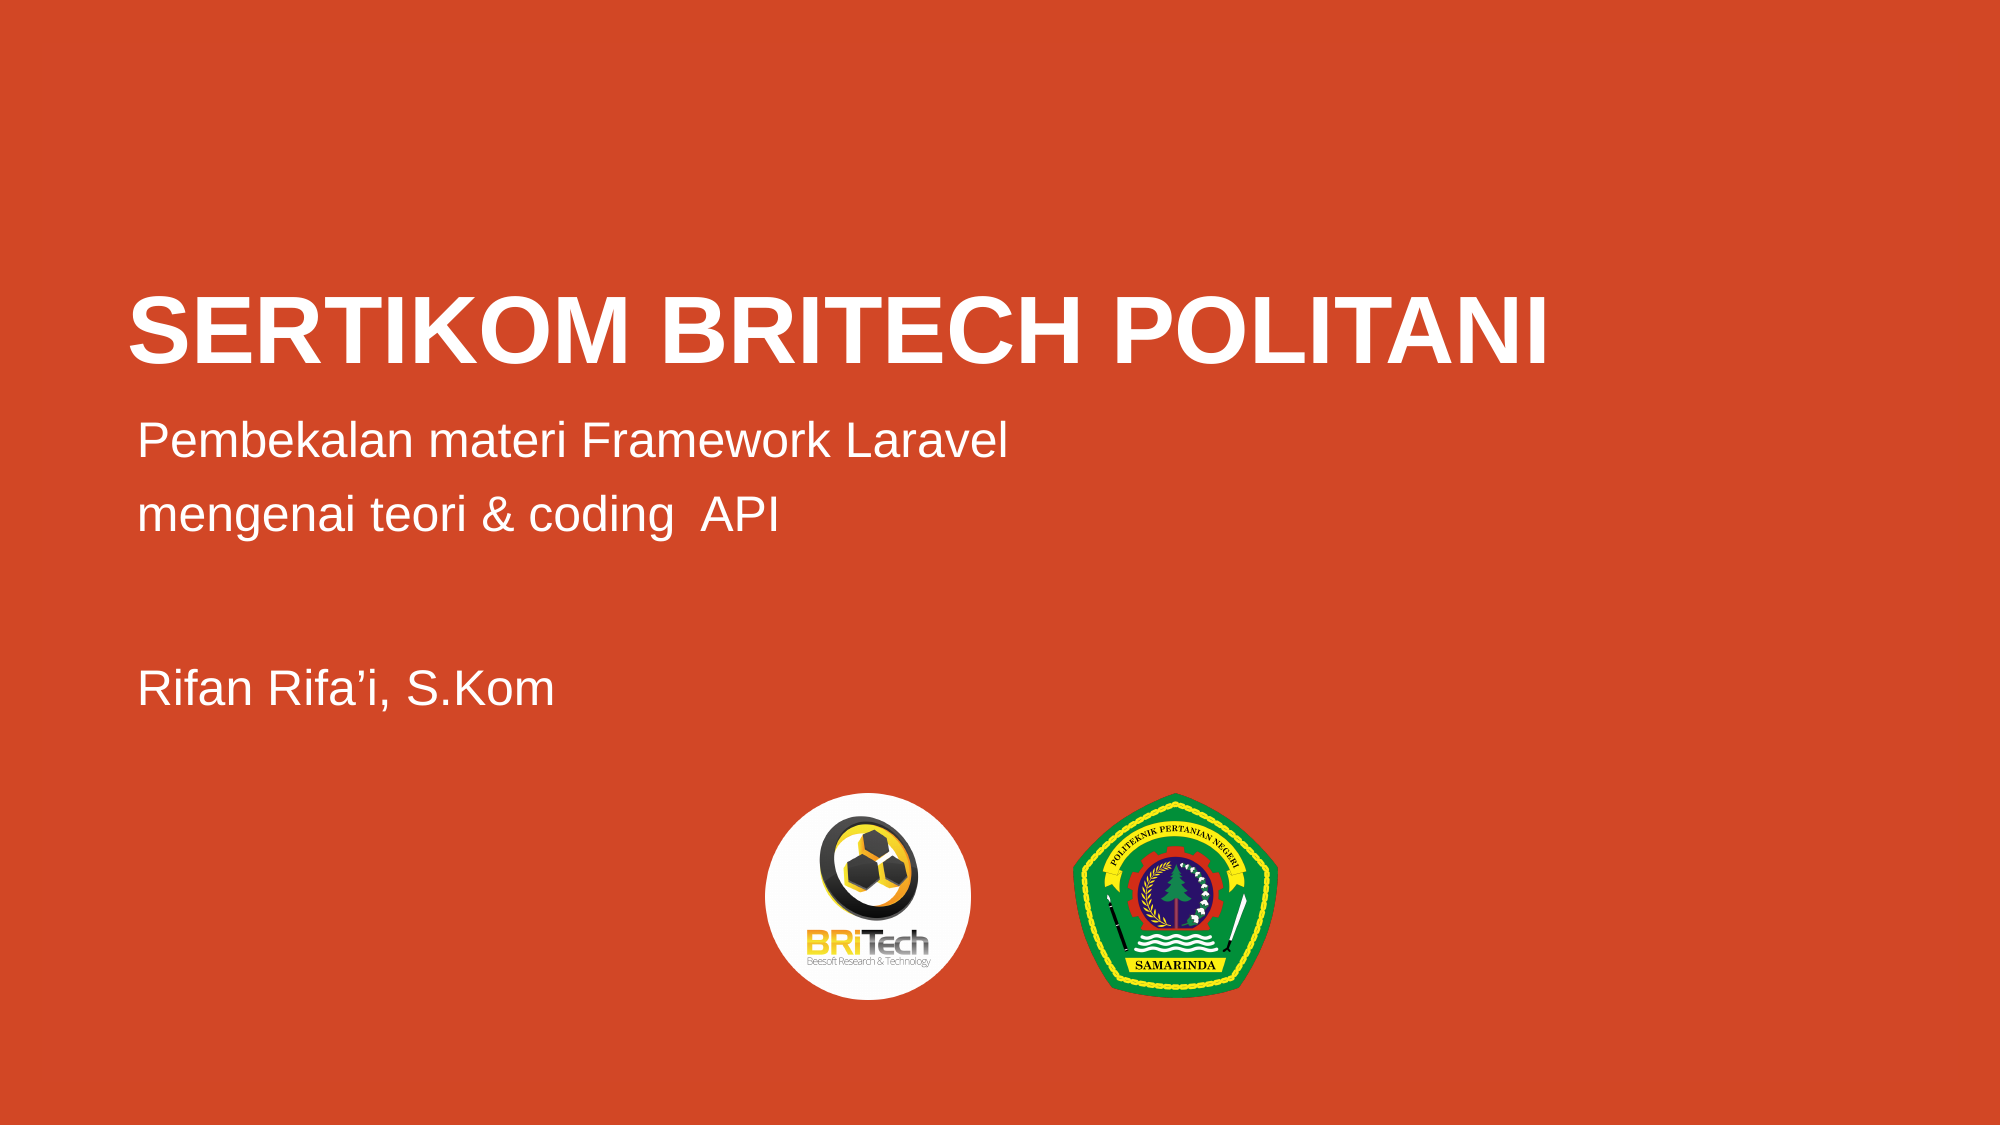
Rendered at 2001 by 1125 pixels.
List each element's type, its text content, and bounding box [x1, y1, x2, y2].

picture [1072, 793, 1278, 998]
title SERTIKOM BRITECH POLITANI [112, 244, 1685, 421]
text_box Rifan Rifa’i, S.Kom [121, 654, 899, 732]
subtitle Pembekalan materi Framework Laravel mengenai teori & coding API [121, 406, 1694, 593]
picture [764, 793, 971, 1000]
